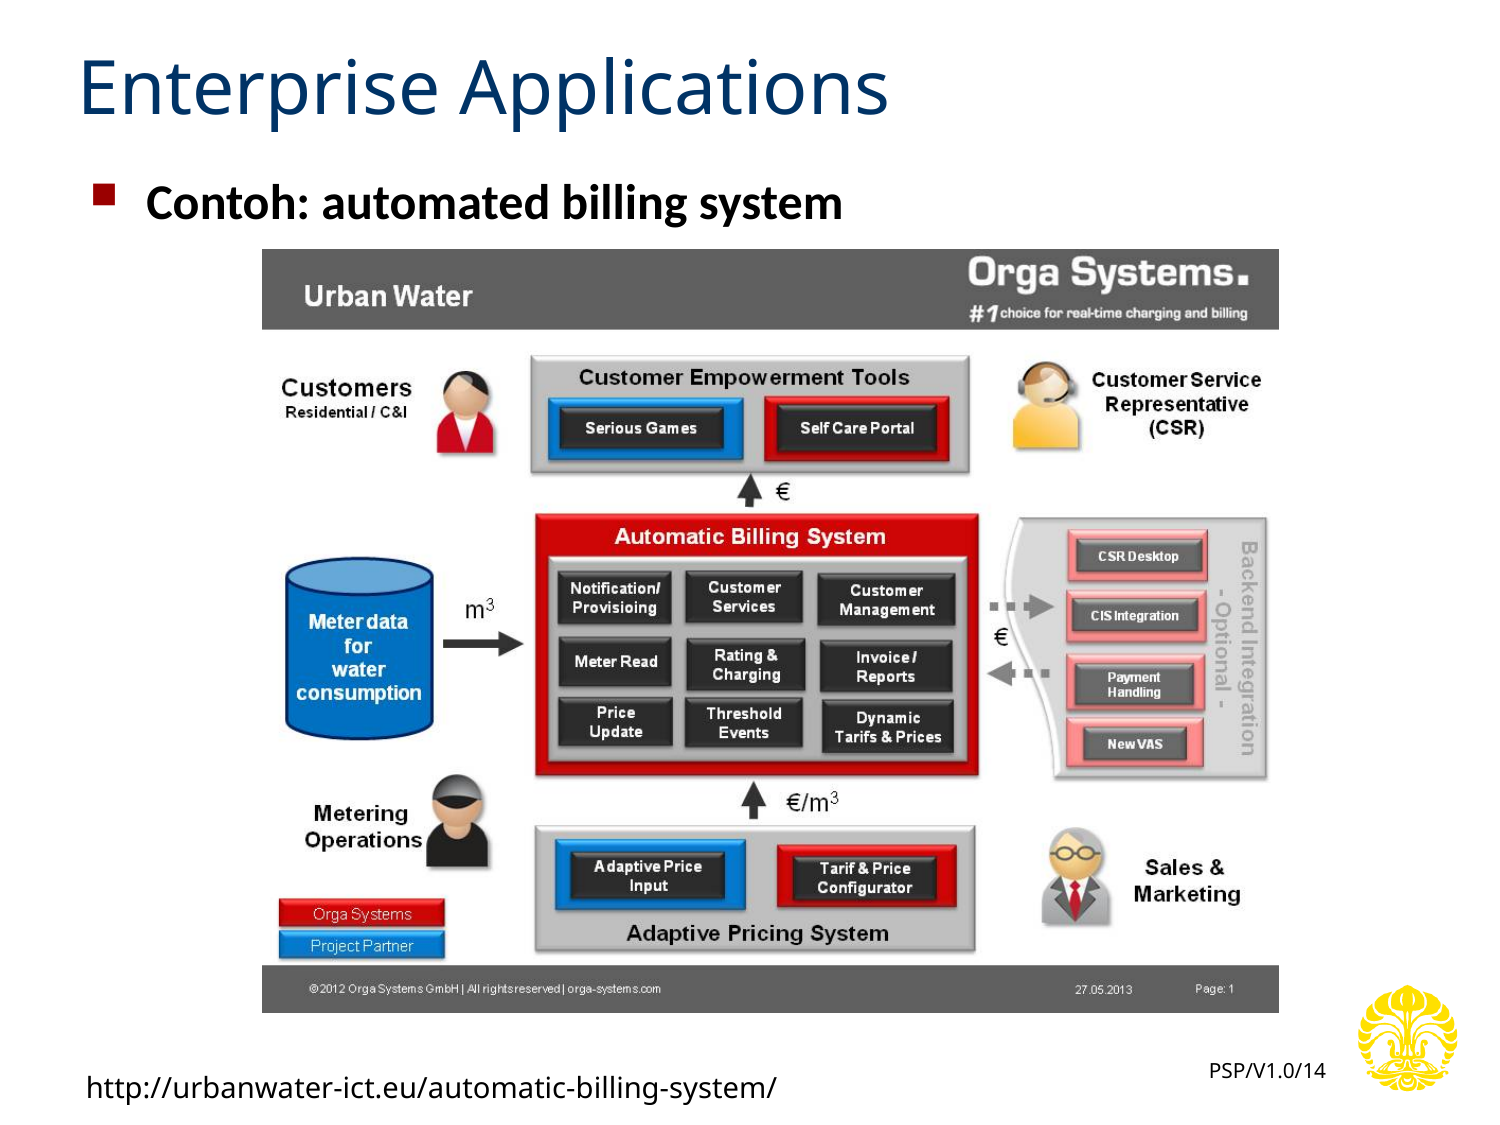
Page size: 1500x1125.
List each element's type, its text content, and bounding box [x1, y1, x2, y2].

picture [262, 249, 1279, 1013]
title Enterprise Applications [62, 32, 1402, 138]
list Contoh: automated billing system [75, 162, 1443, 1038]
text_box http://urbanwater-ict.eu/automatic-billing-system/ [71, 1062, 793, 1113]
